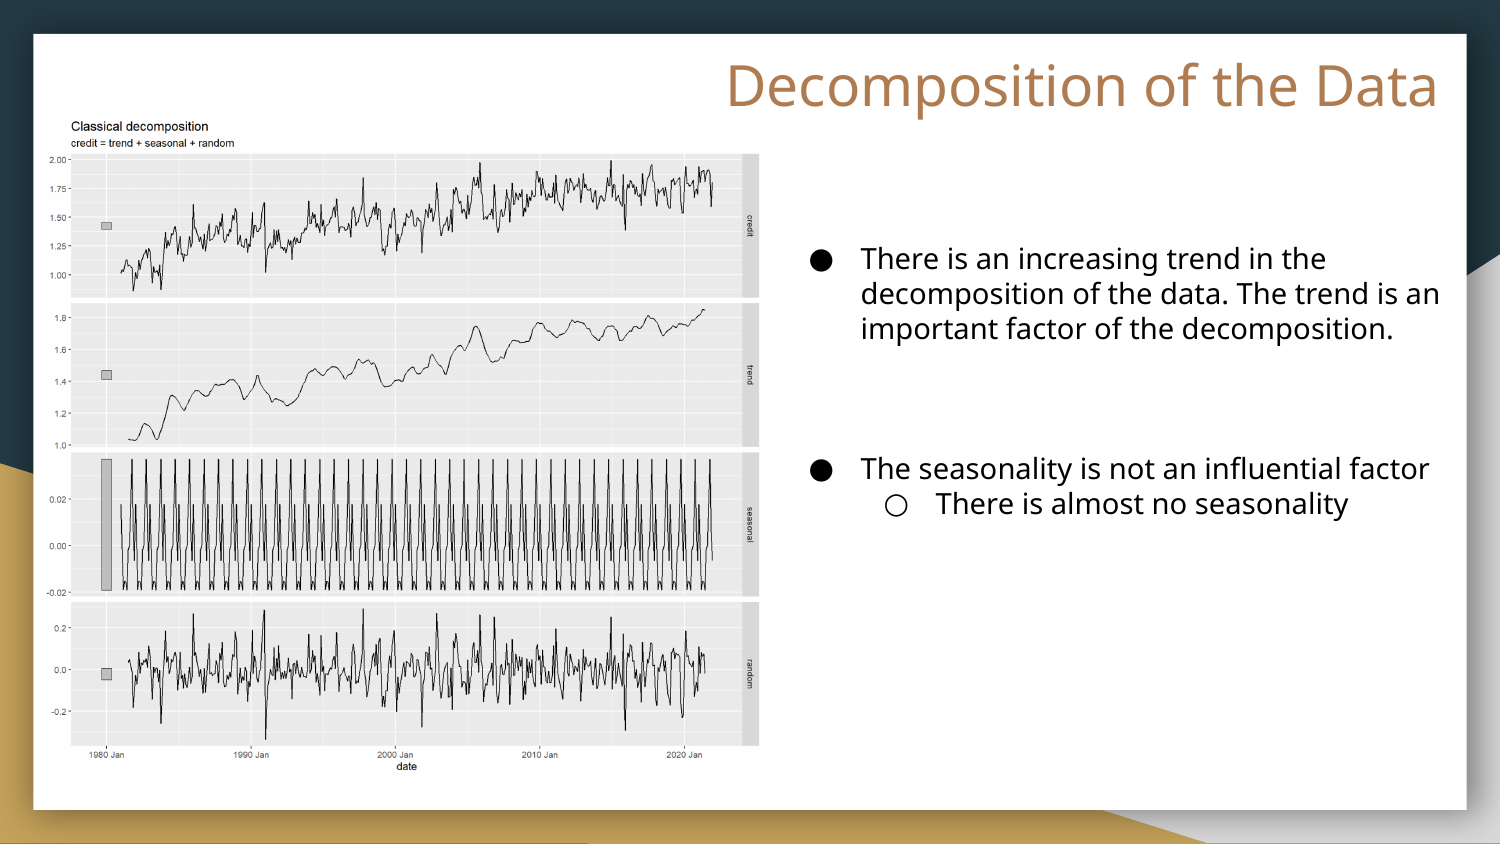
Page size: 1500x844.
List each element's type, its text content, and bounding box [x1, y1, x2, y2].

picture [41, 117, 762, 775]
title Decomposition of the Data [710, 34, 1485, 192]
text_box There is an increasing trend in the decomposition of the data. The trend is an important factor of the decomposition. The seasonality is not an influential factor There is almost no seasonality [770, 225, 1460, 535]
